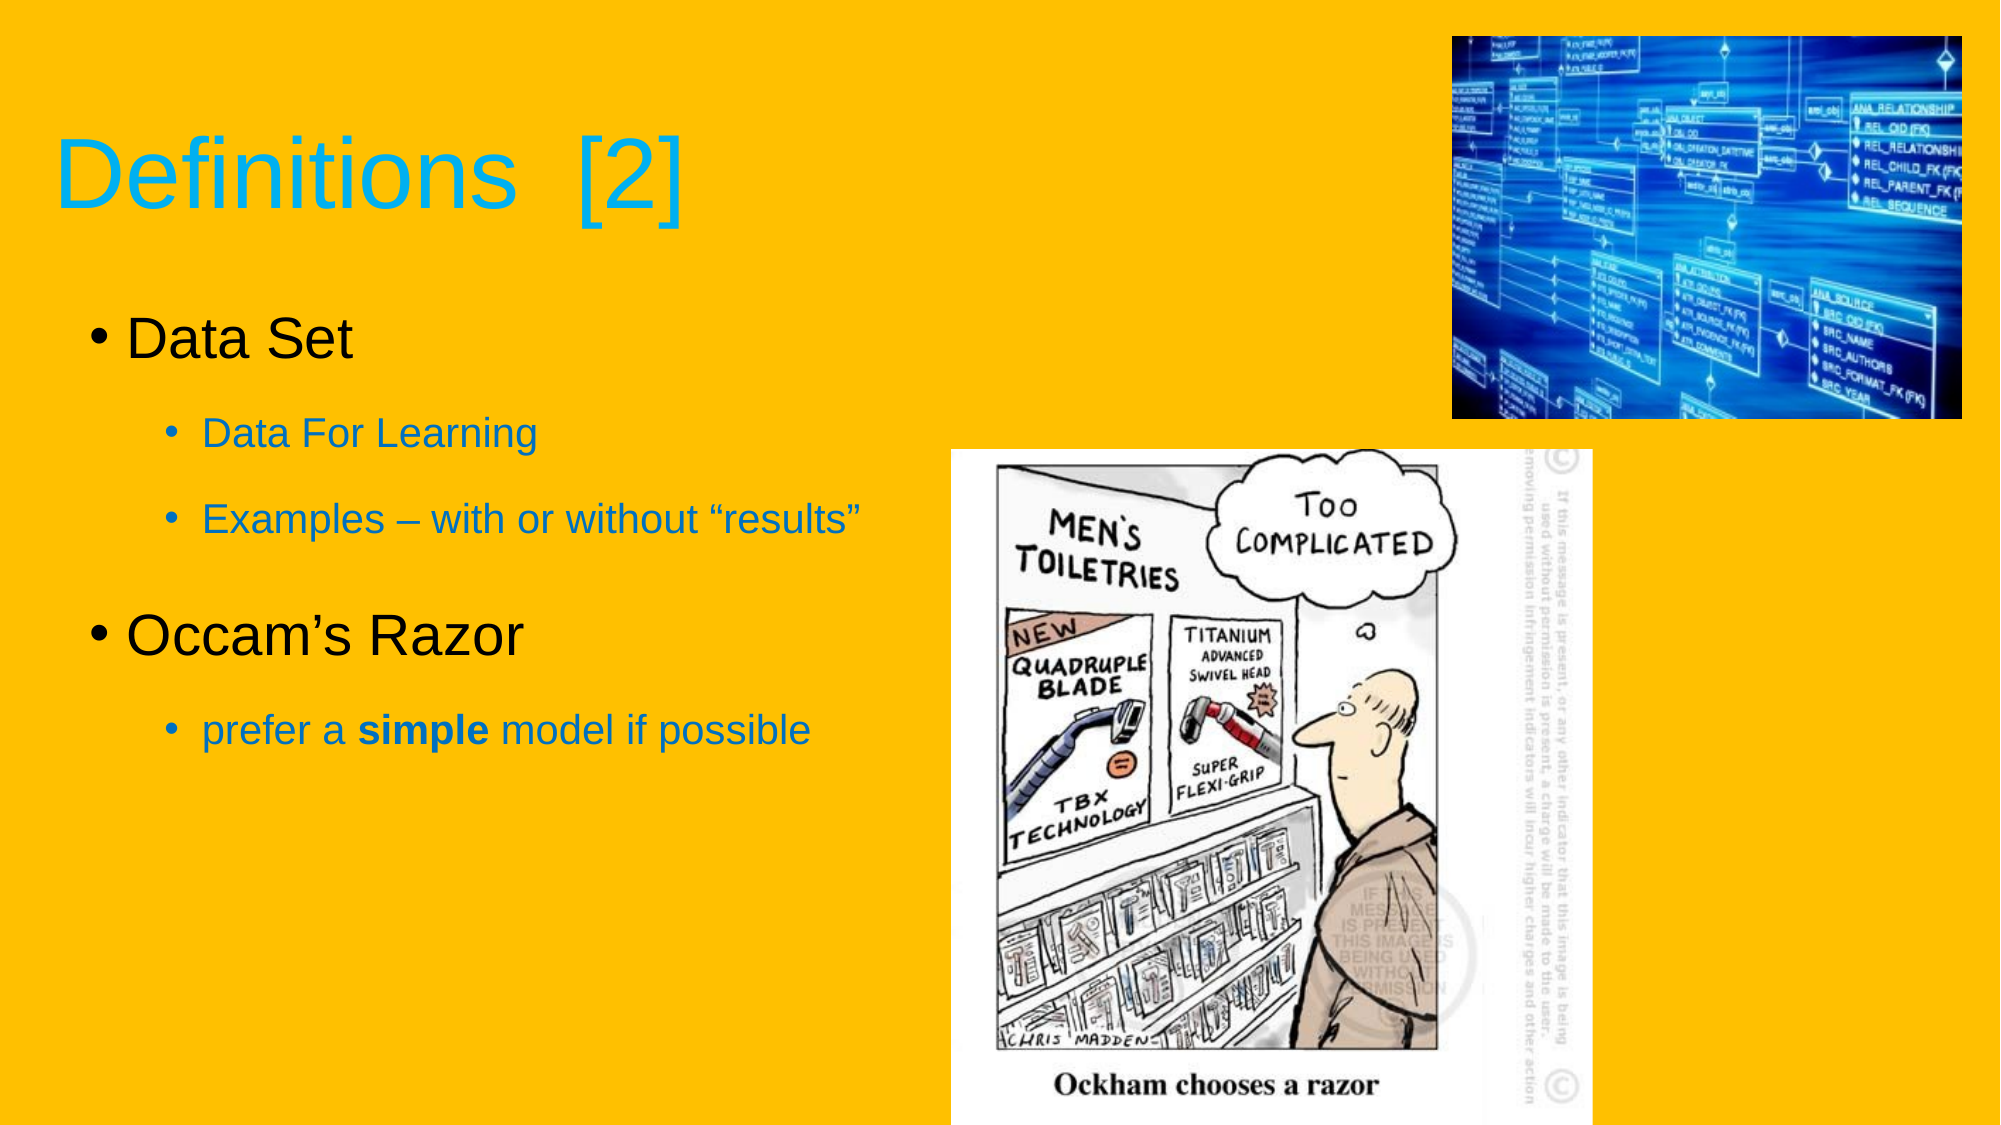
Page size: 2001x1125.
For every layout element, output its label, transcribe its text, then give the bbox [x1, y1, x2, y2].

picture [1452, 36, 1962, 419]
picture [951, 449, 1593, 1125]
text_box Definitions [2] [38, 67, 1452, 285]
list Data Set Data For Learning Examples – with or without “results” Occam’s Razor prefer a simple model if possible [74, 258, 1866, 1062]
